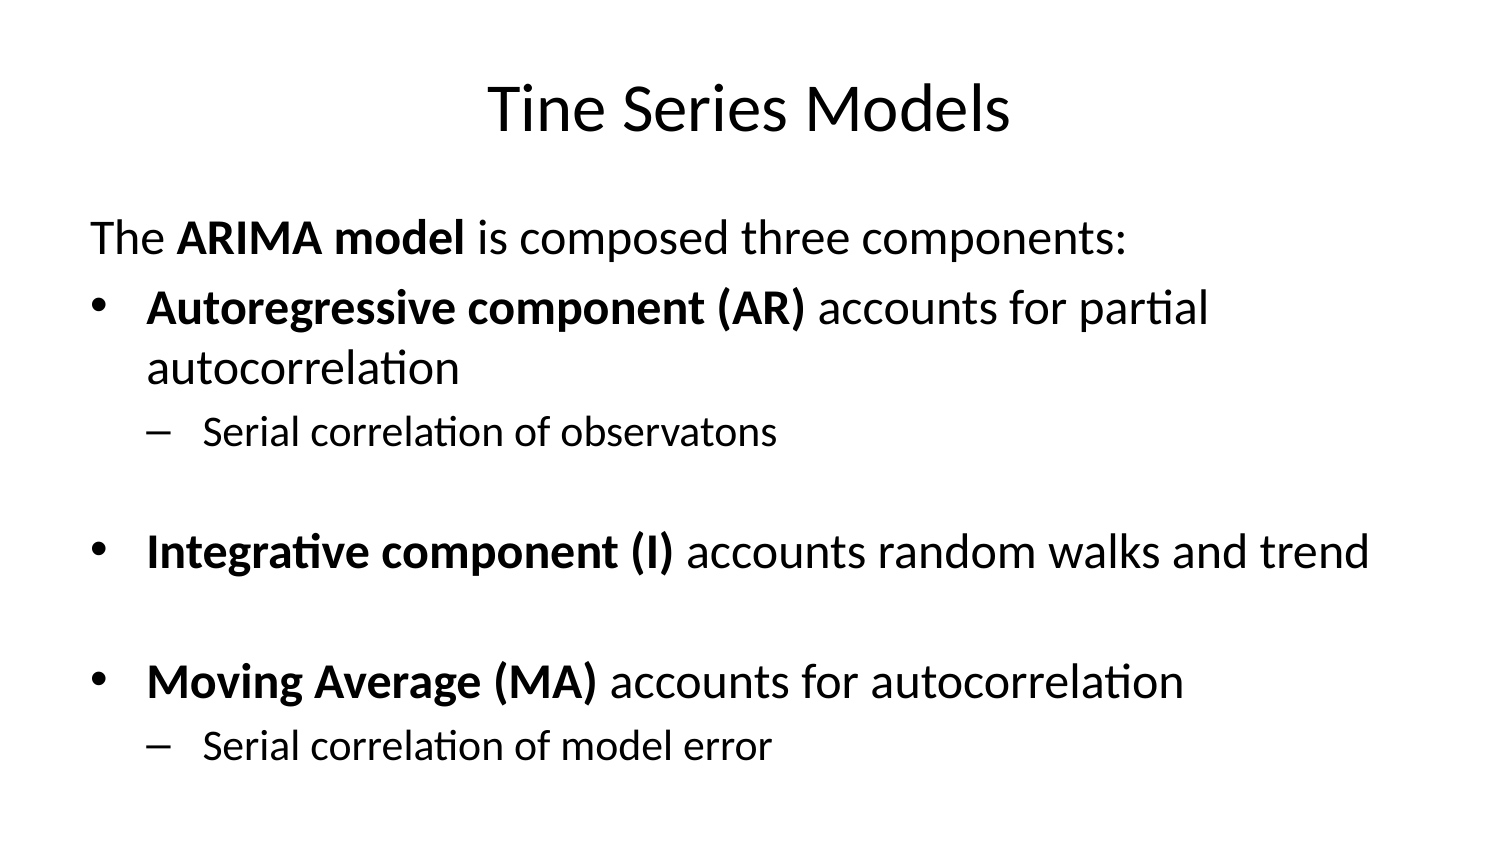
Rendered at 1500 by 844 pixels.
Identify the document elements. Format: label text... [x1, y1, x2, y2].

title Tine Series Models [75, 33, 1425, 175]
list The ARIMA model is composed three components: Autoregressive component (AR) accounts for partial autocorrelation Serial correlation of observatons Integrative component (I) accounts random walks and trend Moving Average (MA) accounts for autocorrelation Serial correlation of model error SARIMAX model adds: Seasonal components (S) Exogenous variables (X) [75, 196, 1425, 754]
